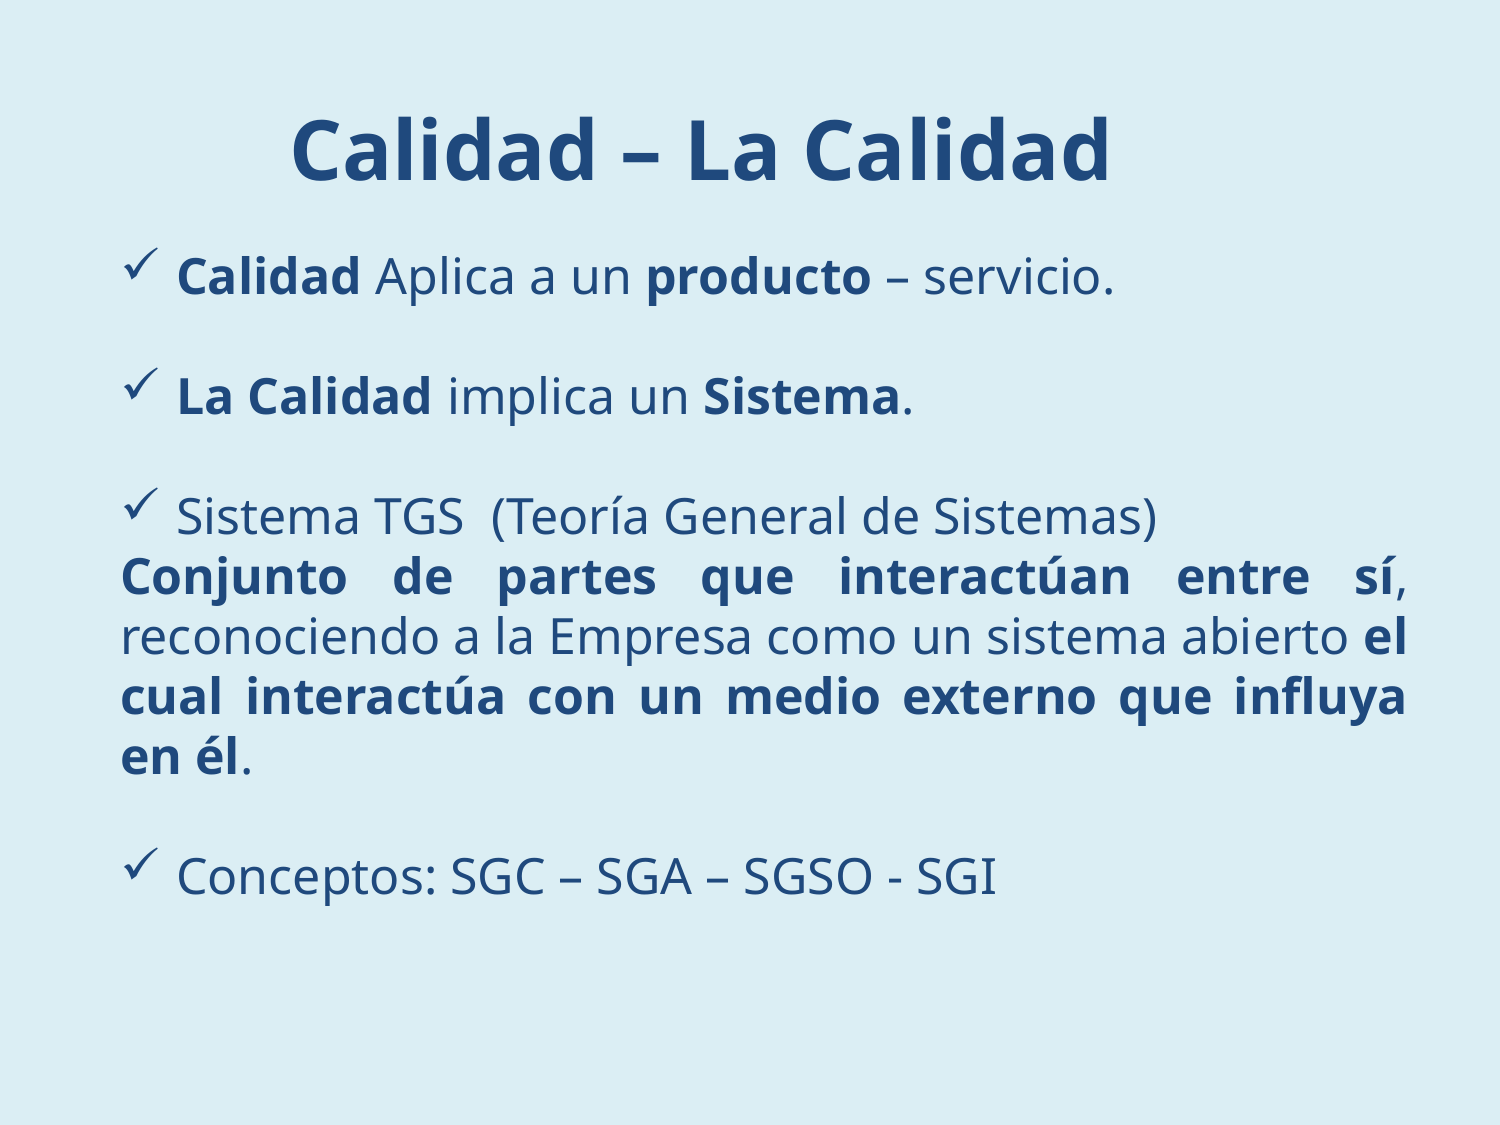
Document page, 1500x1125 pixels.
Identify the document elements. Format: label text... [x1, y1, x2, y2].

title Calidad – La Calidad [54, 38, 1349, 257]
text_box Calidad Aplica a un producto – servicio. La Calidad implica un Sistema. Sistema TGS (Teoría General de Sistemas) Conjunto de partes que interactúan entre sí, reconociendo a la Empresa como un sistema abierto el cual interactúa con un medio externo que influya en él. Conceptos: SGC – SGA – SGSO - SGI [105, 237, 1424, 1062]
